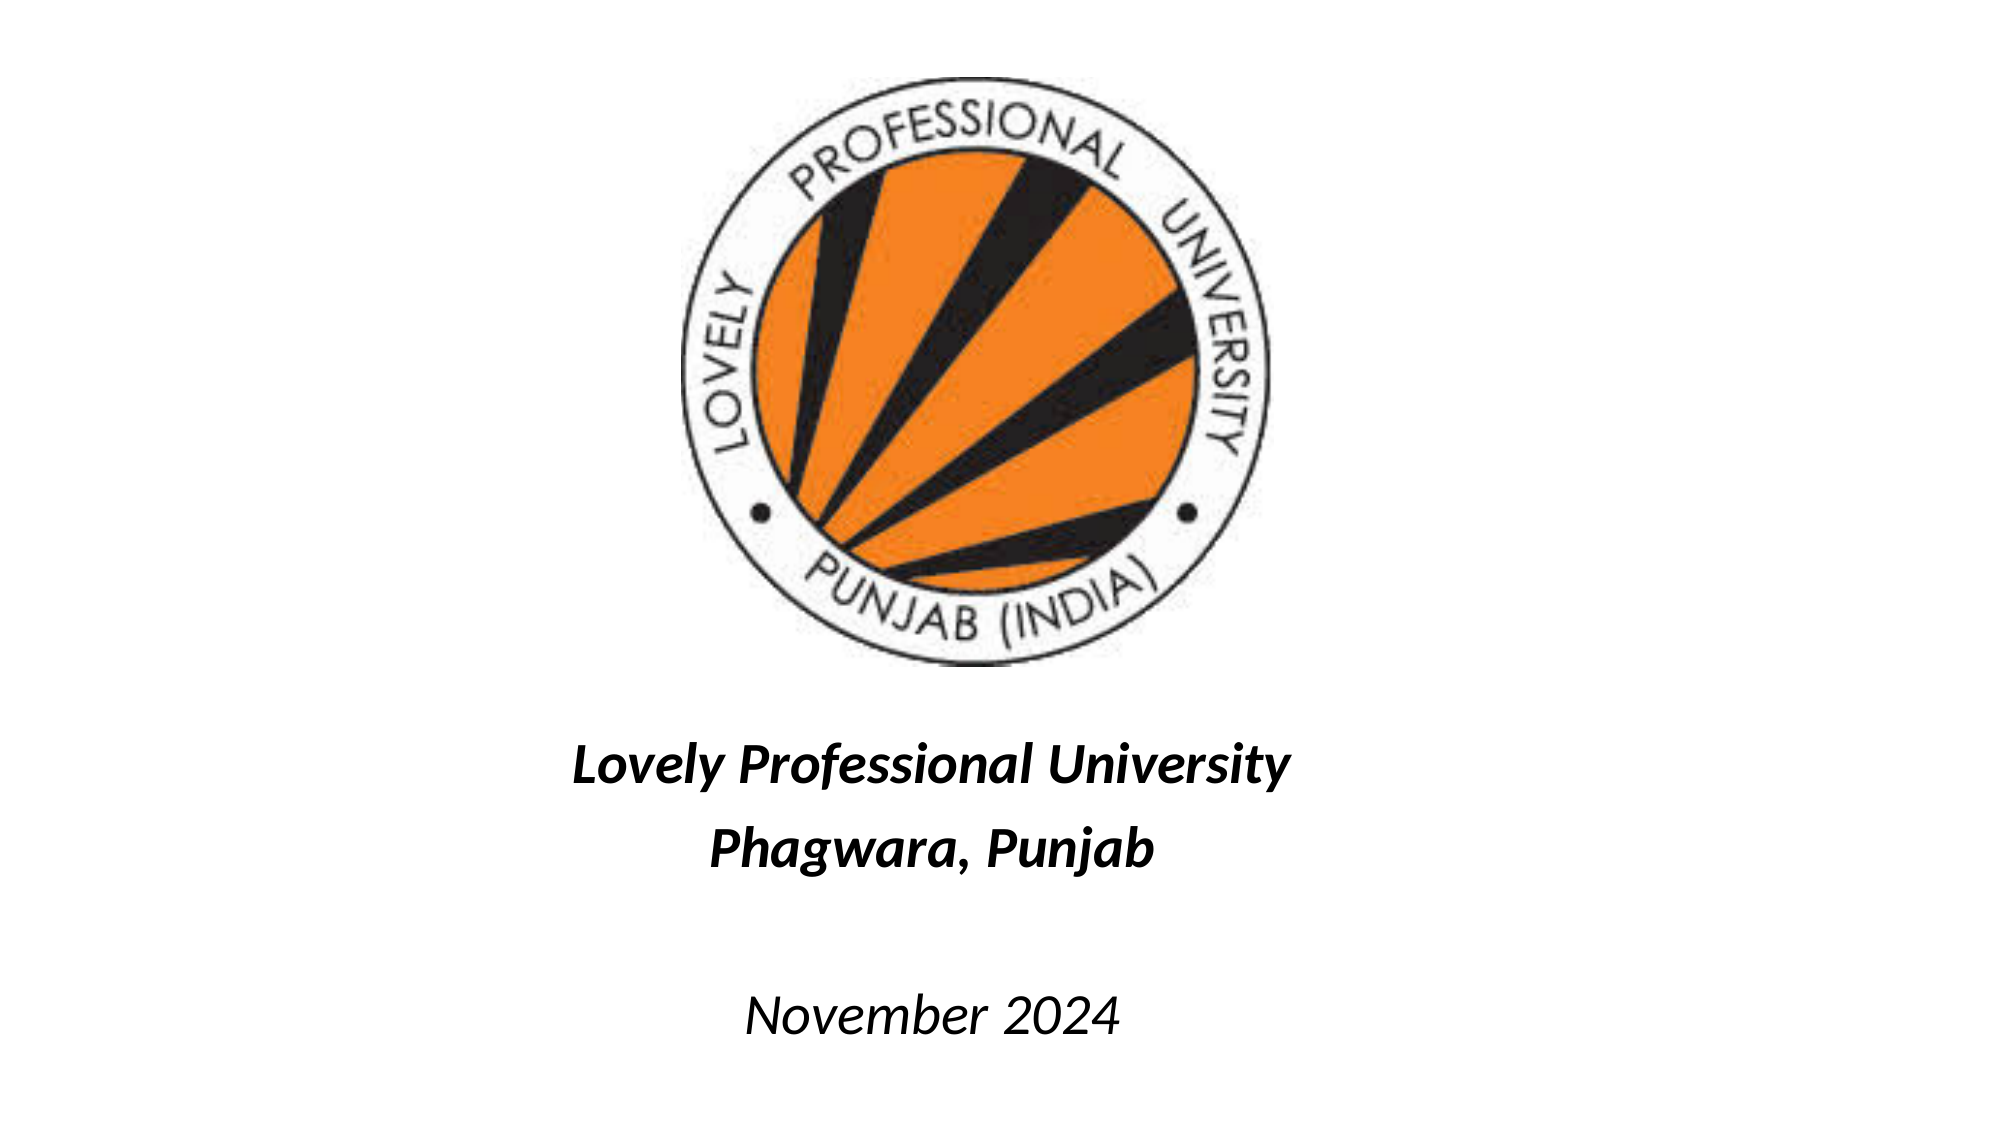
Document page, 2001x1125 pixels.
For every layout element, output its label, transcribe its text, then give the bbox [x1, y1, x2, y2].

list Lovely Professional University Phagwara, Punjab November 2024 [557, 725, 1443, 1055]
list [681, 77, 1274, 667]
